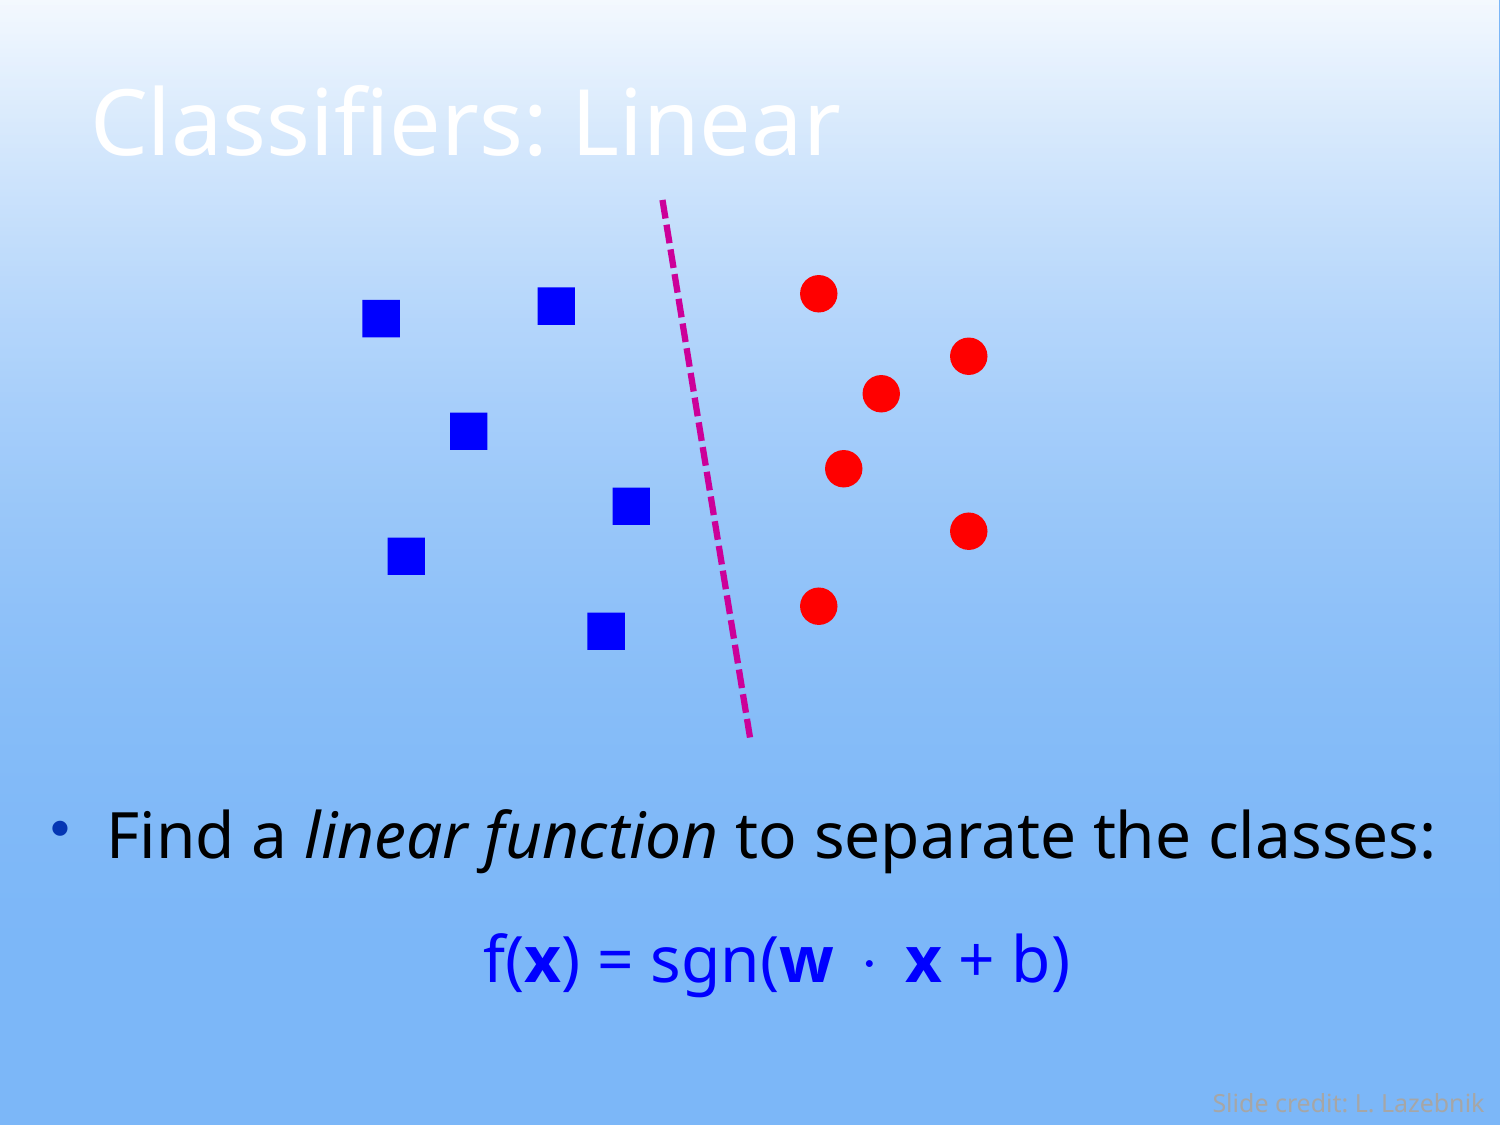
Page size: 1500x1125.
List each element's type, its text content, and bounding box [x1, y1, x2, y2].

text_box [448, 410, 490, 424]
text_box [797, 585, 840, 628]
text_box [860, 372, 903, 415]
list Find a linear function to separate the classes: f(x) = sgn(w  x + b) [37, 787, 1463, 1005]
text_box [360, 298, 402, 340]
text_box [610, 513, 652, 527]
text_box [947, 511, 990, 553]
text_box [797, 272, 840, 315]
text_box [385, 535, 427, 577]
text_box [585, 610, 627, 652]
text_box [947, 335, 990, 378]
text_box [535, 285, 577, 327]
text_box Slide credit: L. Lazebnik [1197, 1079, 1500, 1125]
title Classifiers: Linear [75, 24, 1425, 213]
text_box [436, 424, 976, 513]
